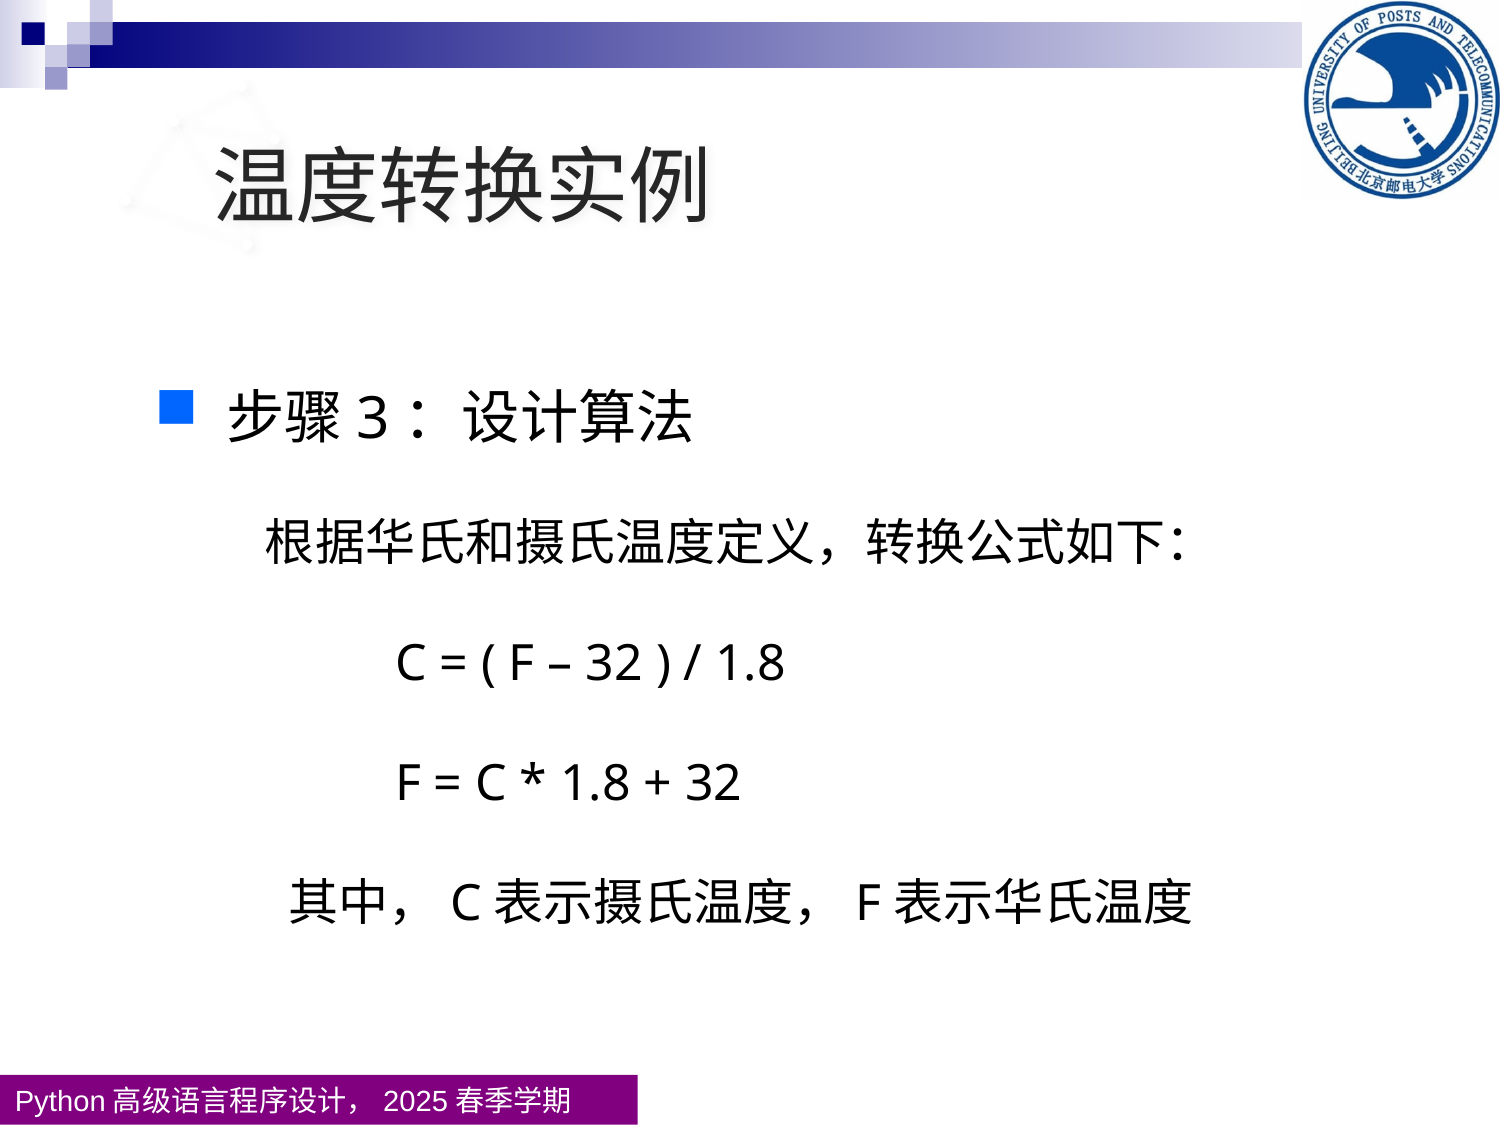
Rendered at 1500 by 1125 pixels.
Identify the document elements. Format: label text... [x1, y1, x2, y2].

text_box 温度转换实例 [318, 125, 727, 241]
text_box 步骤3：设计算法 根据华氏和摄氏温度定义，转换公式如下： C = ( F – 32 ) / 1.8 F = C * 1.8 + 32 其中，C表示摄氏温度，F表示华氏温度 [100, 302, 1424, 938]
picture [1302, 0, 1500, 200]
picture [111, 64, 314, 268]
